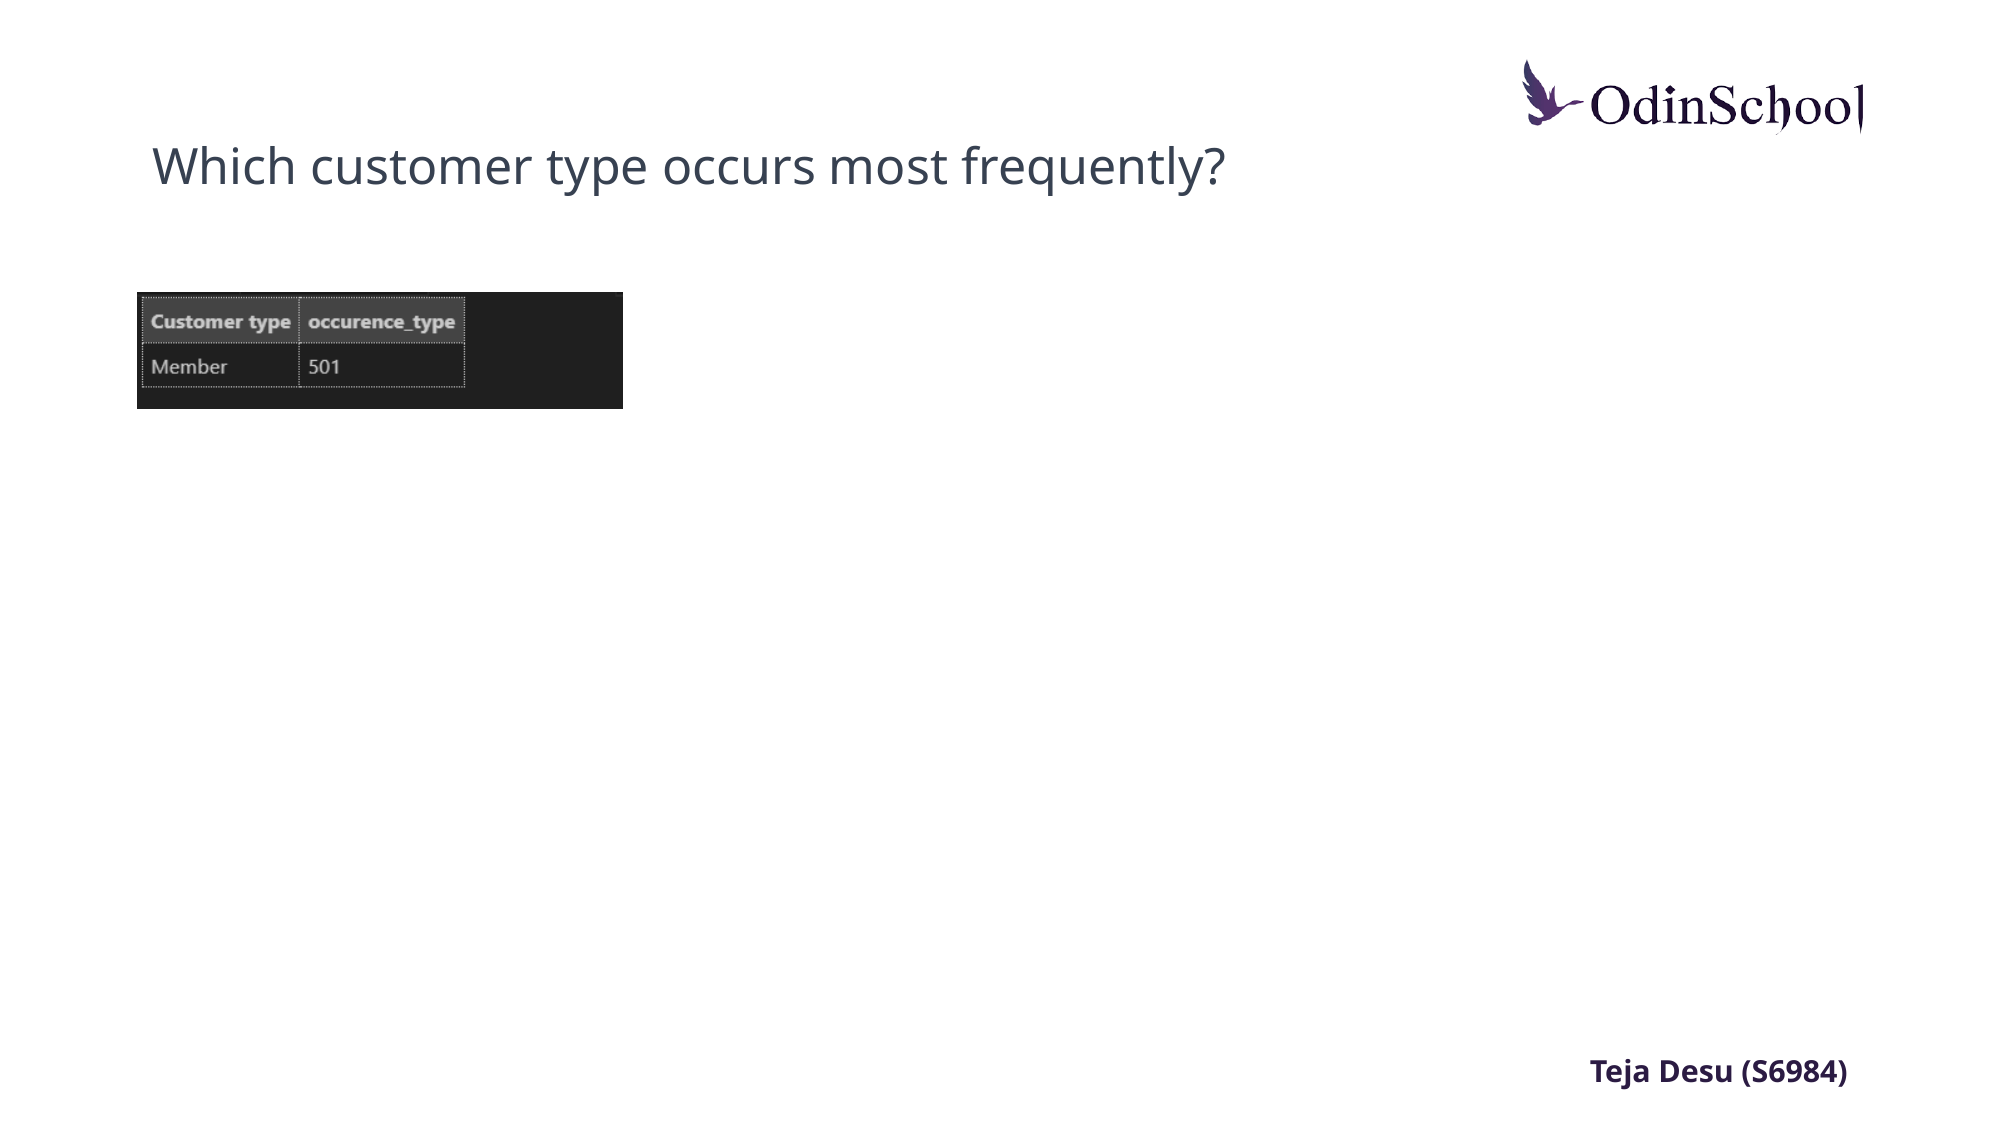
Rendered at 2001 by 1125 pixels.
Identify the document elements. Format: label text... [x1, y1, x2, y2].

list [136, 292, 623, 410]
title Which customer type occurs most frequently? [137, 59, 1863, 278]
